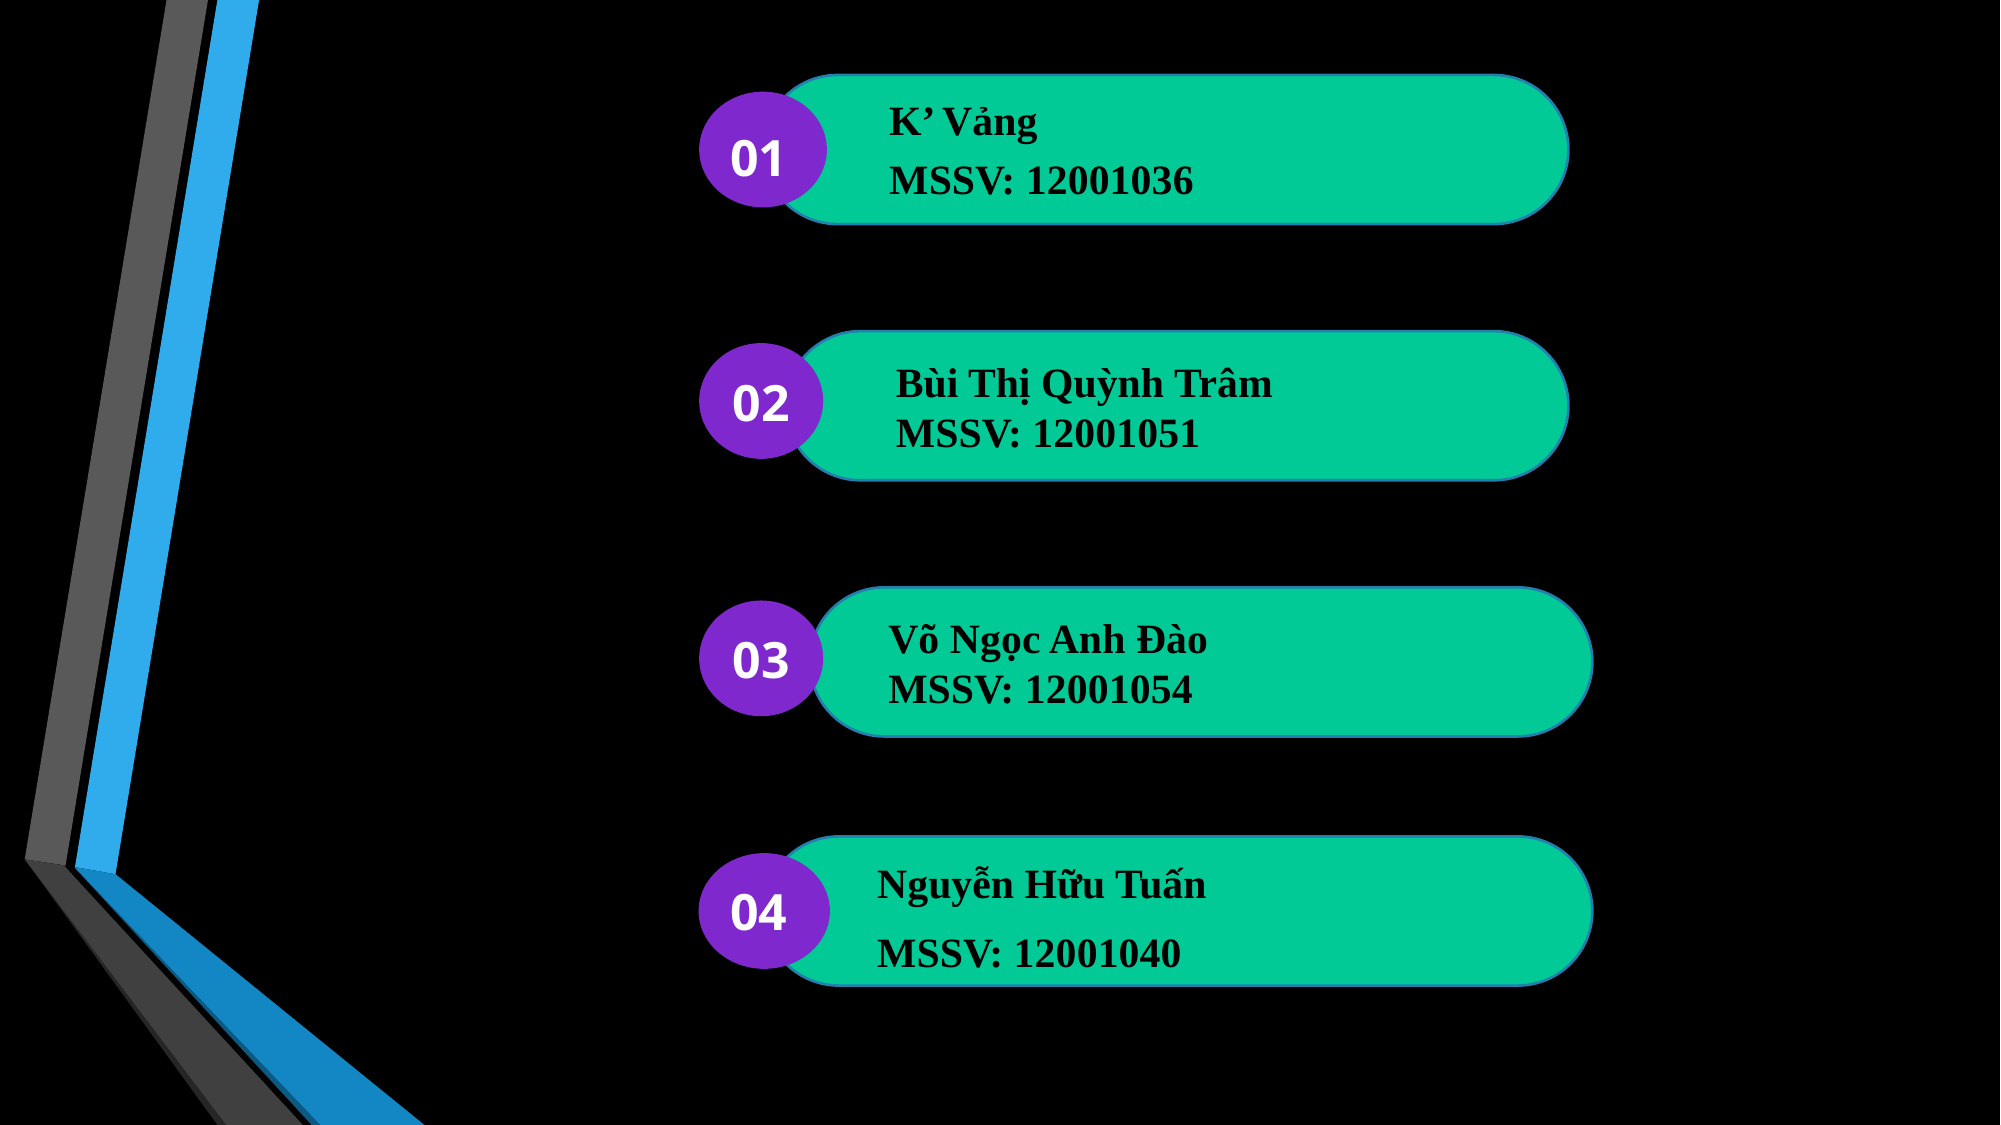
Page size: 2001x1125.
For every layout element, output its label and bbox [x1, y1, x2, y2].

text_box [698, 836, 1593, 986]
text_box [698, 587, 1593, 737]
text_box [698, 74, 1569, 225]
text_box [698, 330, 1569, 481]
